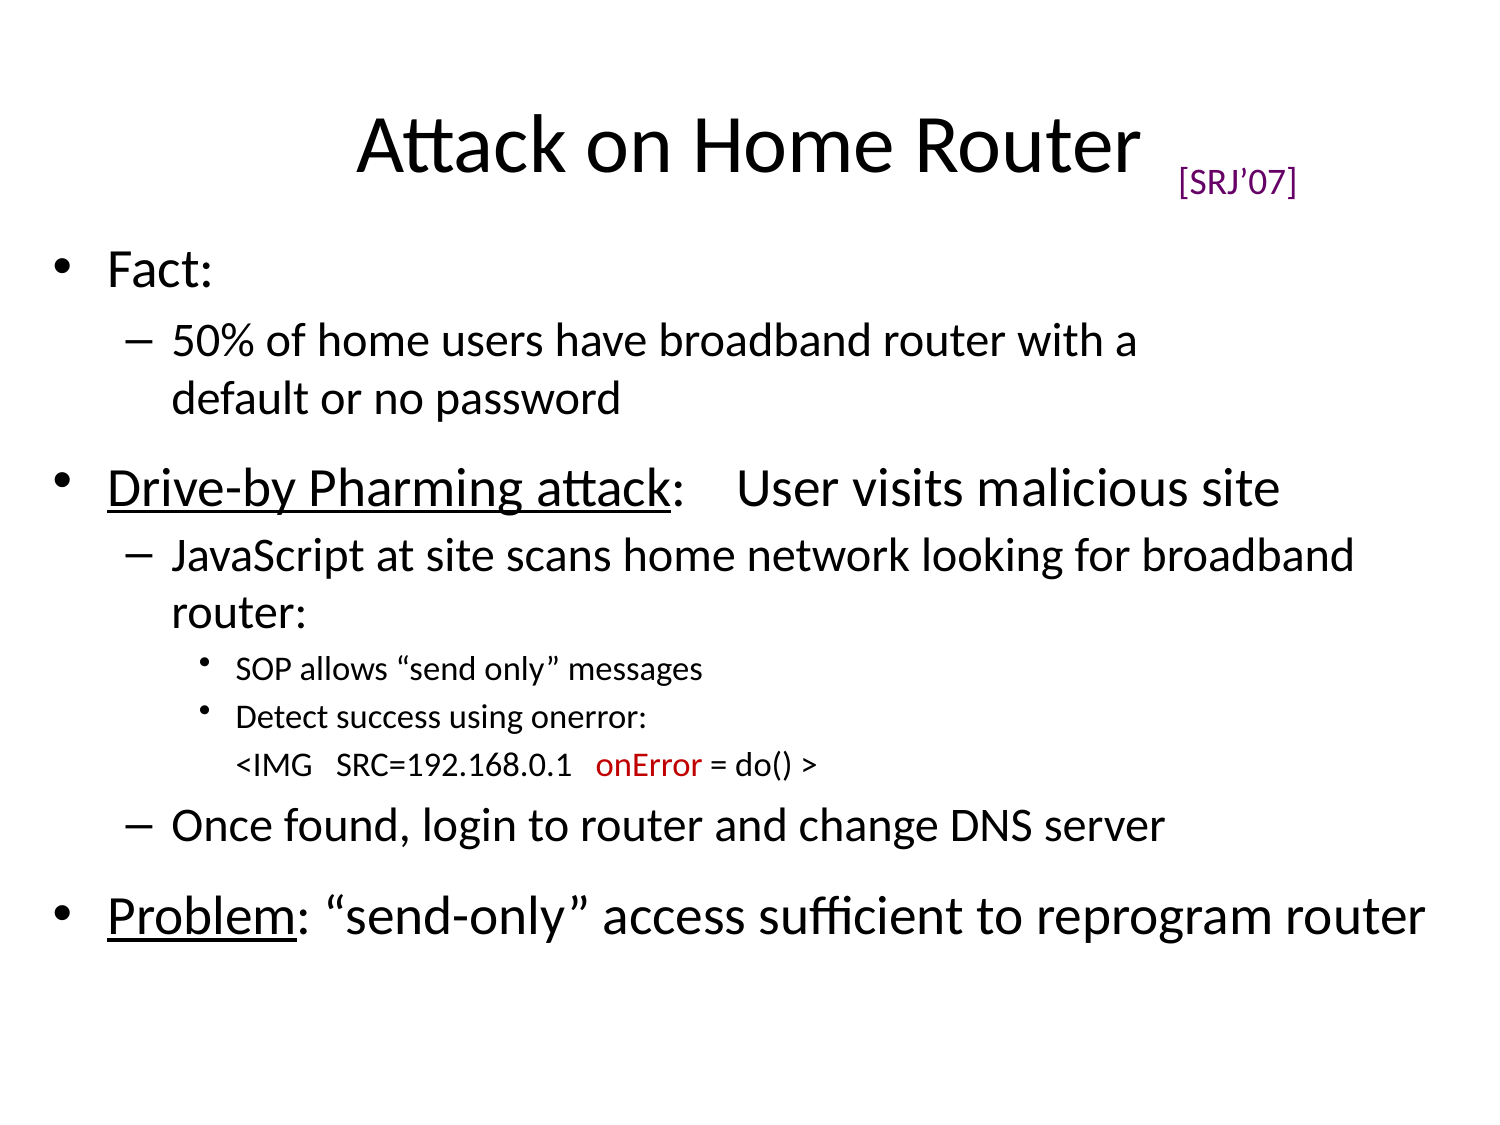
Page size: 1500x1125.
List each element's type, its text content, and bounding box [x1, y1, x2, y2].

list Fact: 50% of home users have broadband router with a default or no password Drive-by Pharming attack: User visits malicious site JavaScript at site scans home network looking for broadband router: SOP allows “send only” messages Detect success using onerror: <IMG SRC=192.168.0.1 onError = do() > Once found, login to router and change DNS server Problem: “send-only” access sufficient to reprogram router [37, 224, 1450, 1013]
text_box [SRJ’07] [1163, 149, 1313, 210]
title Attack on Home Router [75, 45, 1425, 224]
